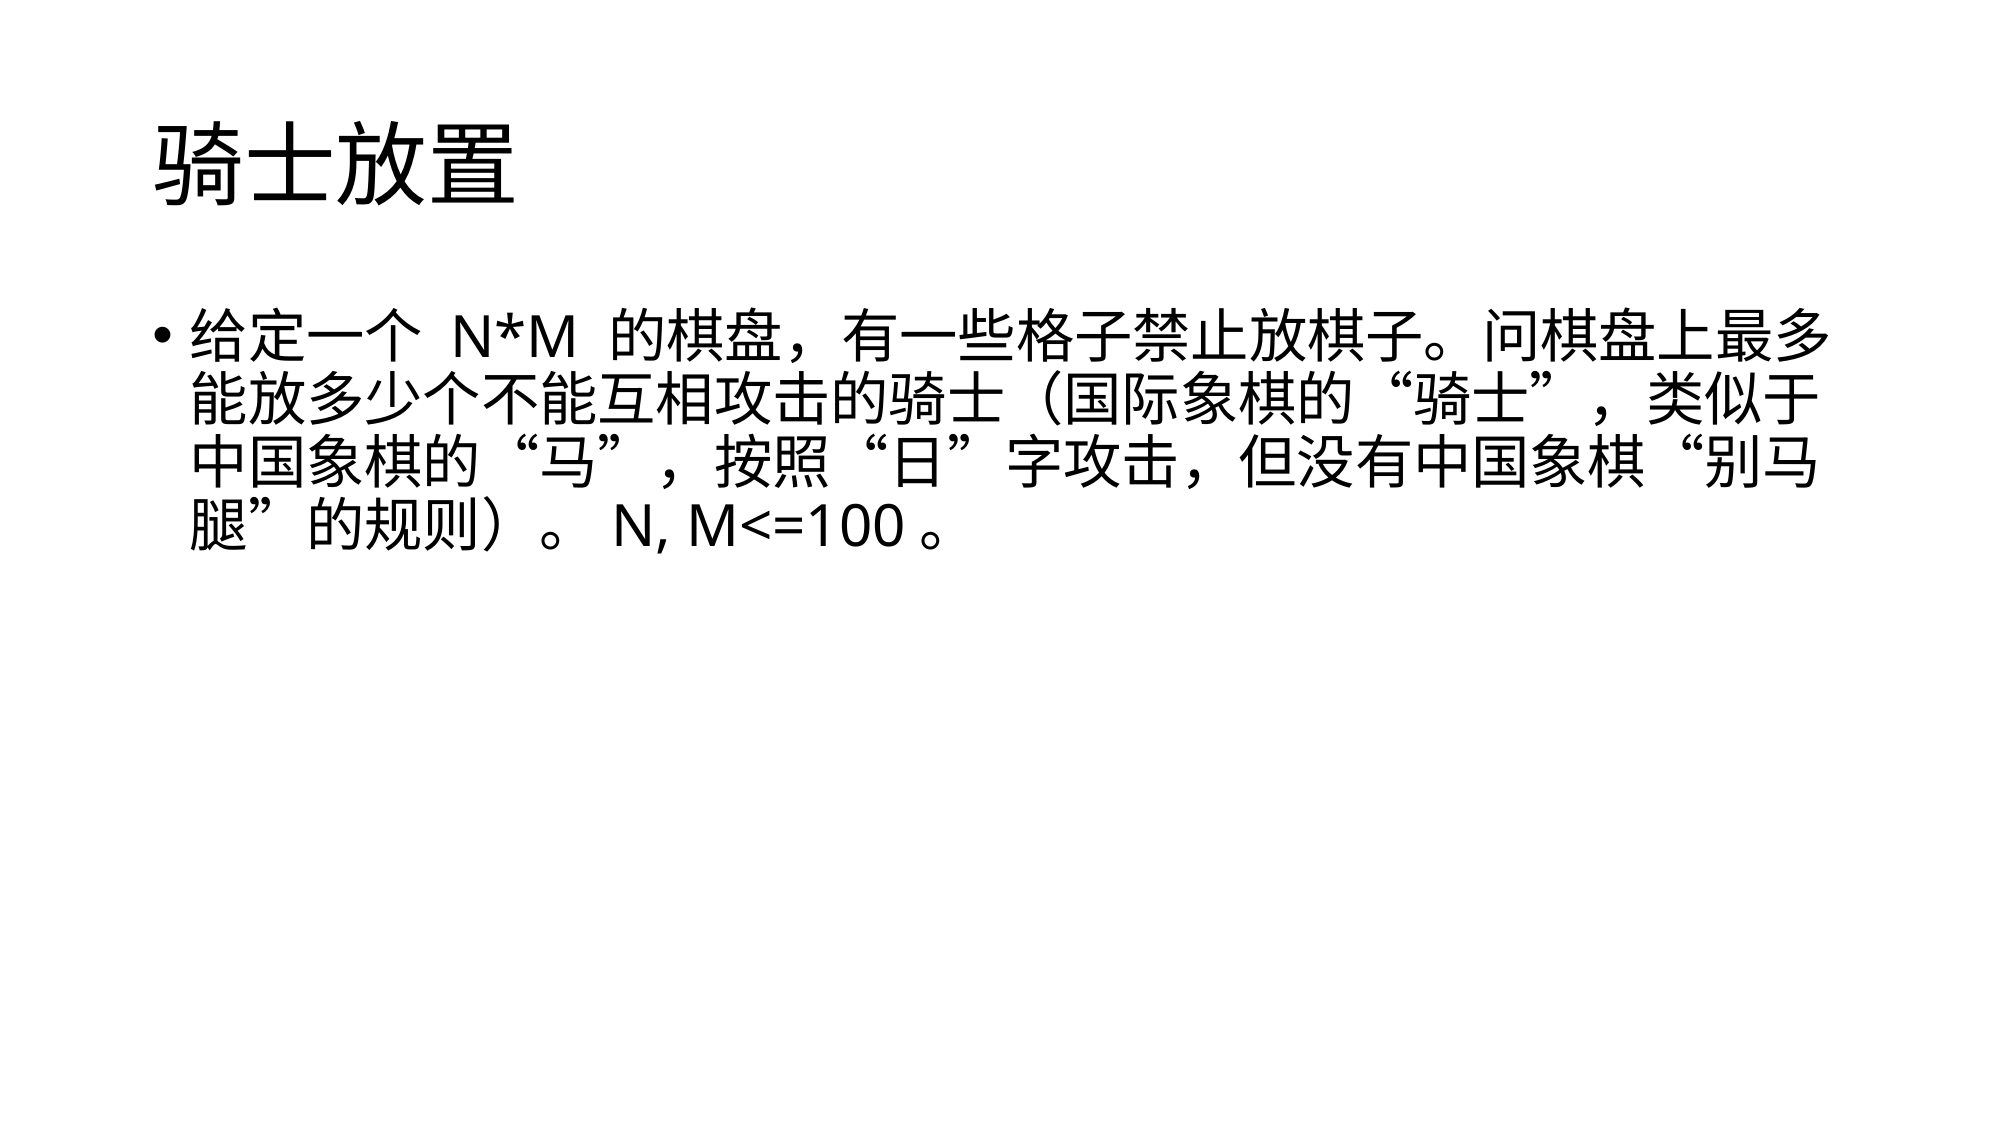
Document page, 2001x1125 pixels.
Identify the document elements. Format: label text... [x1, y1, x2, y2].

title 骑士放置 [137, 59, 1863, 278]
list 给定一个 N*M 的棋盘，有一些格子禁止放棋子。问棋盘上最多能放多少个不能互相攻击的骑士（国际象棋的“骑士”，类似于中国象棋的“马”，按照“日”字攻击，但没有中国象棋“别马腿”的规则）。N, M<=100。 [137, 299, 1863, 1014]
